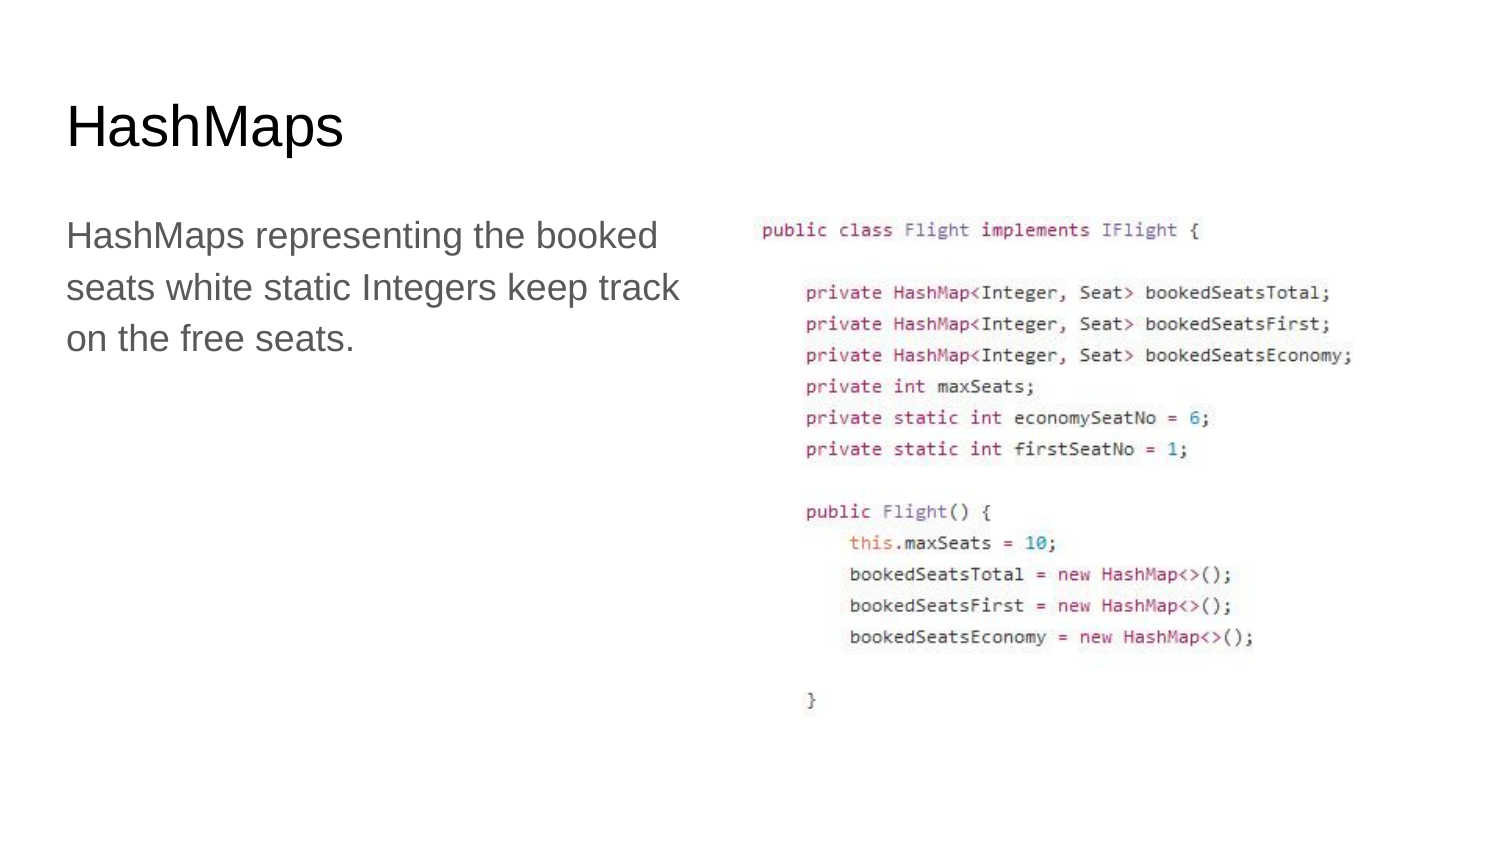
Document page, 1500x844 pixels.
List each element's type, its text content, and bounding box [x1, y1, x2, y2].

title HashMaps [51, 72, 1449, 167]
list HashMaps representing the booked seats white static Integers keep track on the free seats. [51, 189, 734, 750]
picture [753, 215, 1450, 723]
